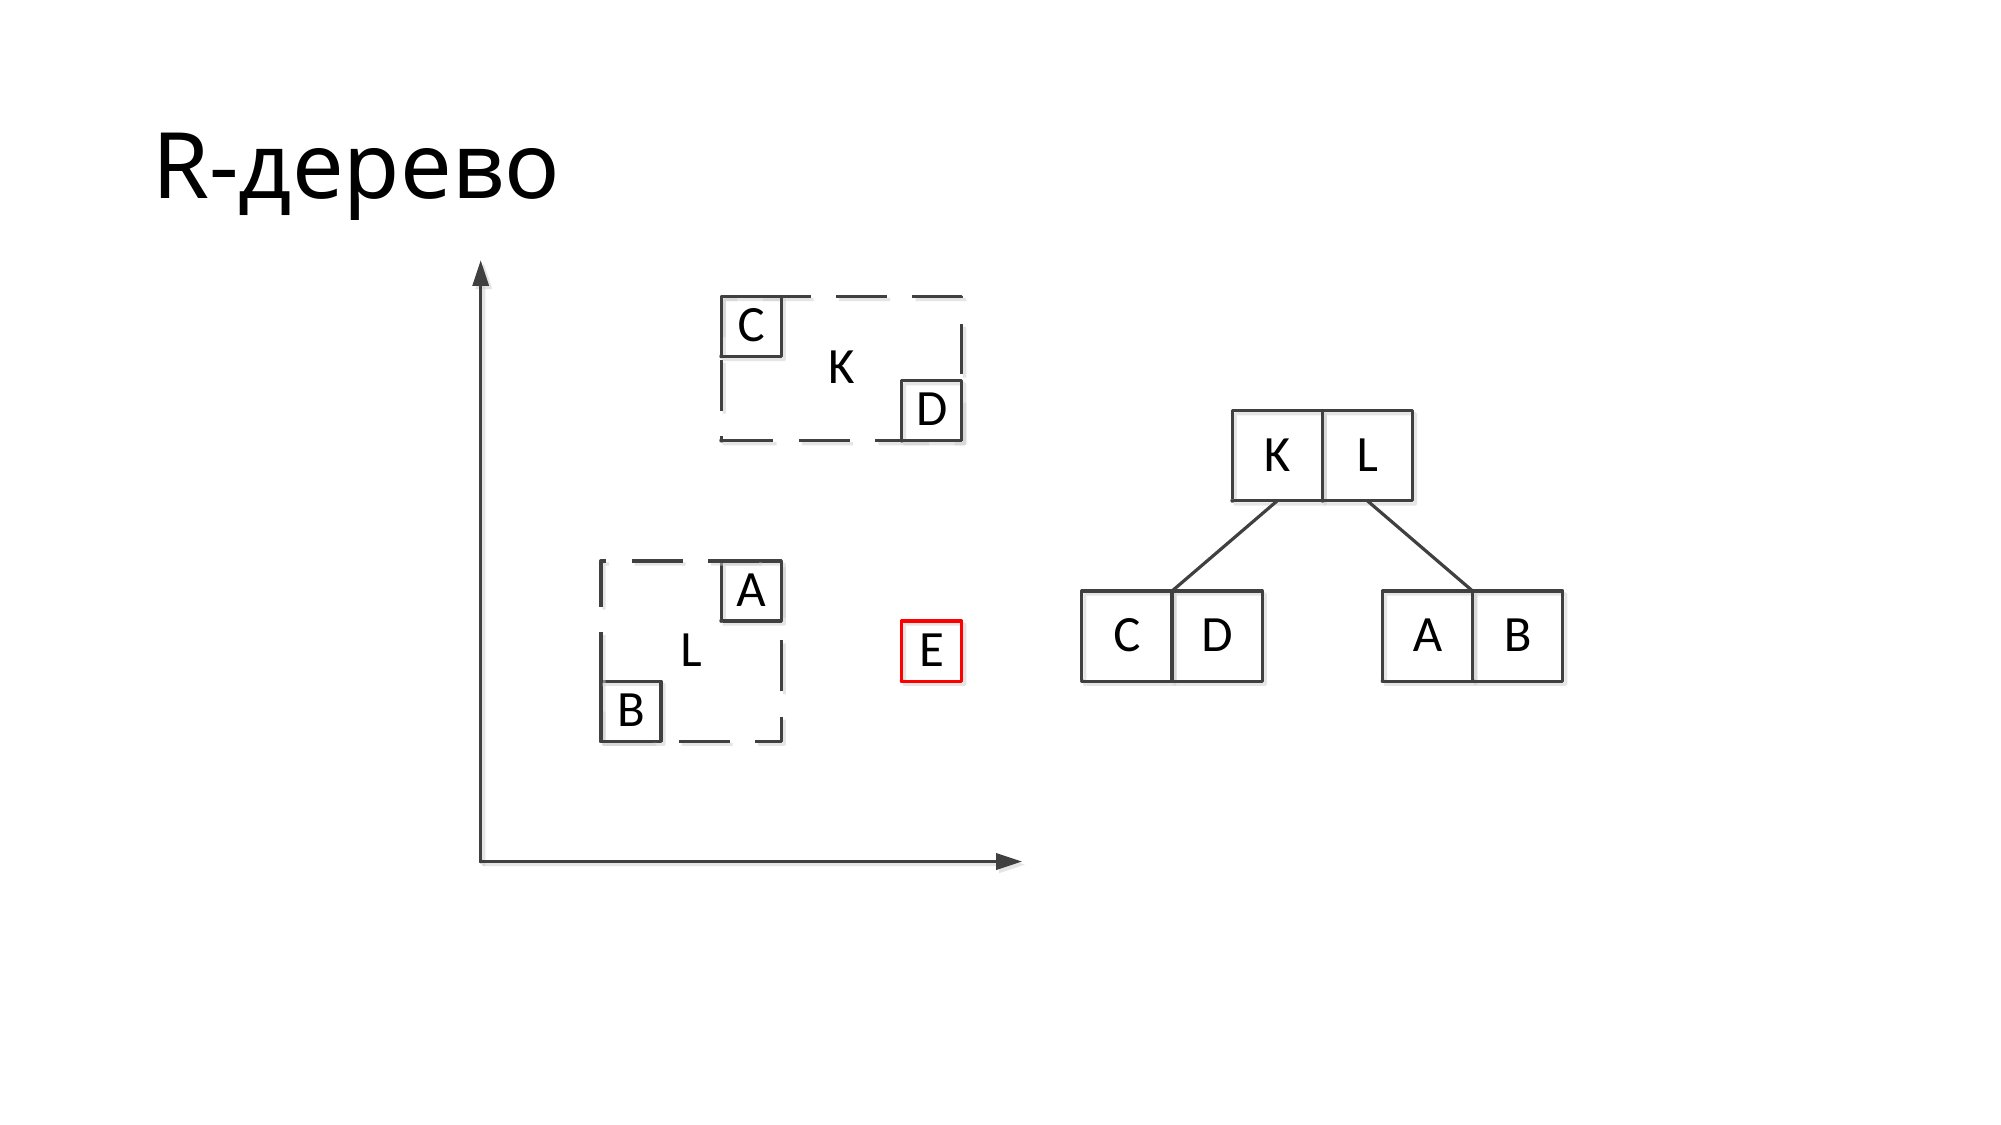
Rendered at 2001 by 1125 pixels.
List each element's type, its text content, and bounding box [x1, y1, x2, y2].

title R-дерево [137, 59, 1863, 278]
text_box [451, 230, 1572, 894]
